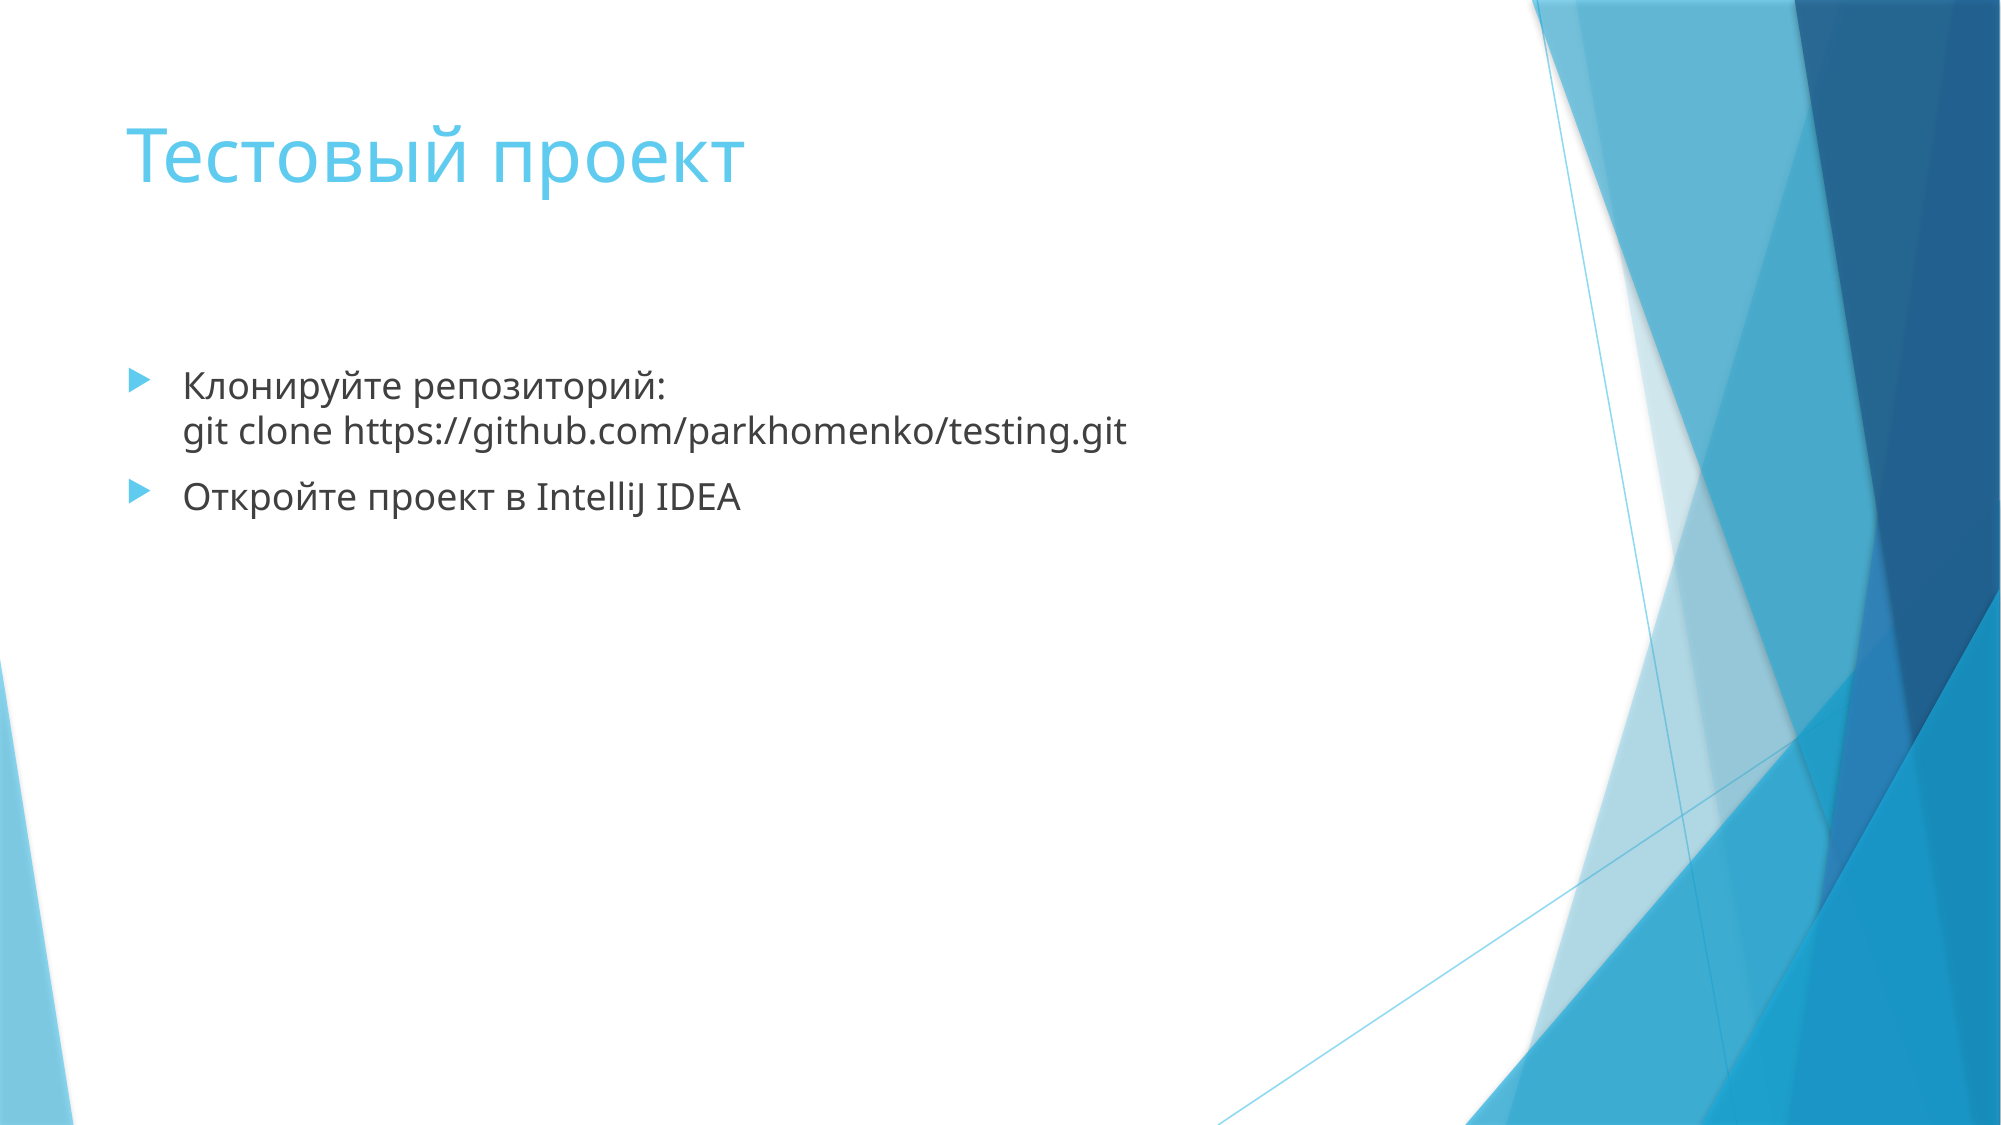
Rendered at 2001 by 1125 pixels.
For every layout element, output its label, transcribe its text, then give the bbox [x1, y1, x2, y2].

title Тестовый проект [111, 99, 1522, 317]
list Клонируйте репозиторий: git clone https://github.com/parkhomenko/testing.git Откройте проект в IntelliJ IDEA [111, 354, 1522, 992]
